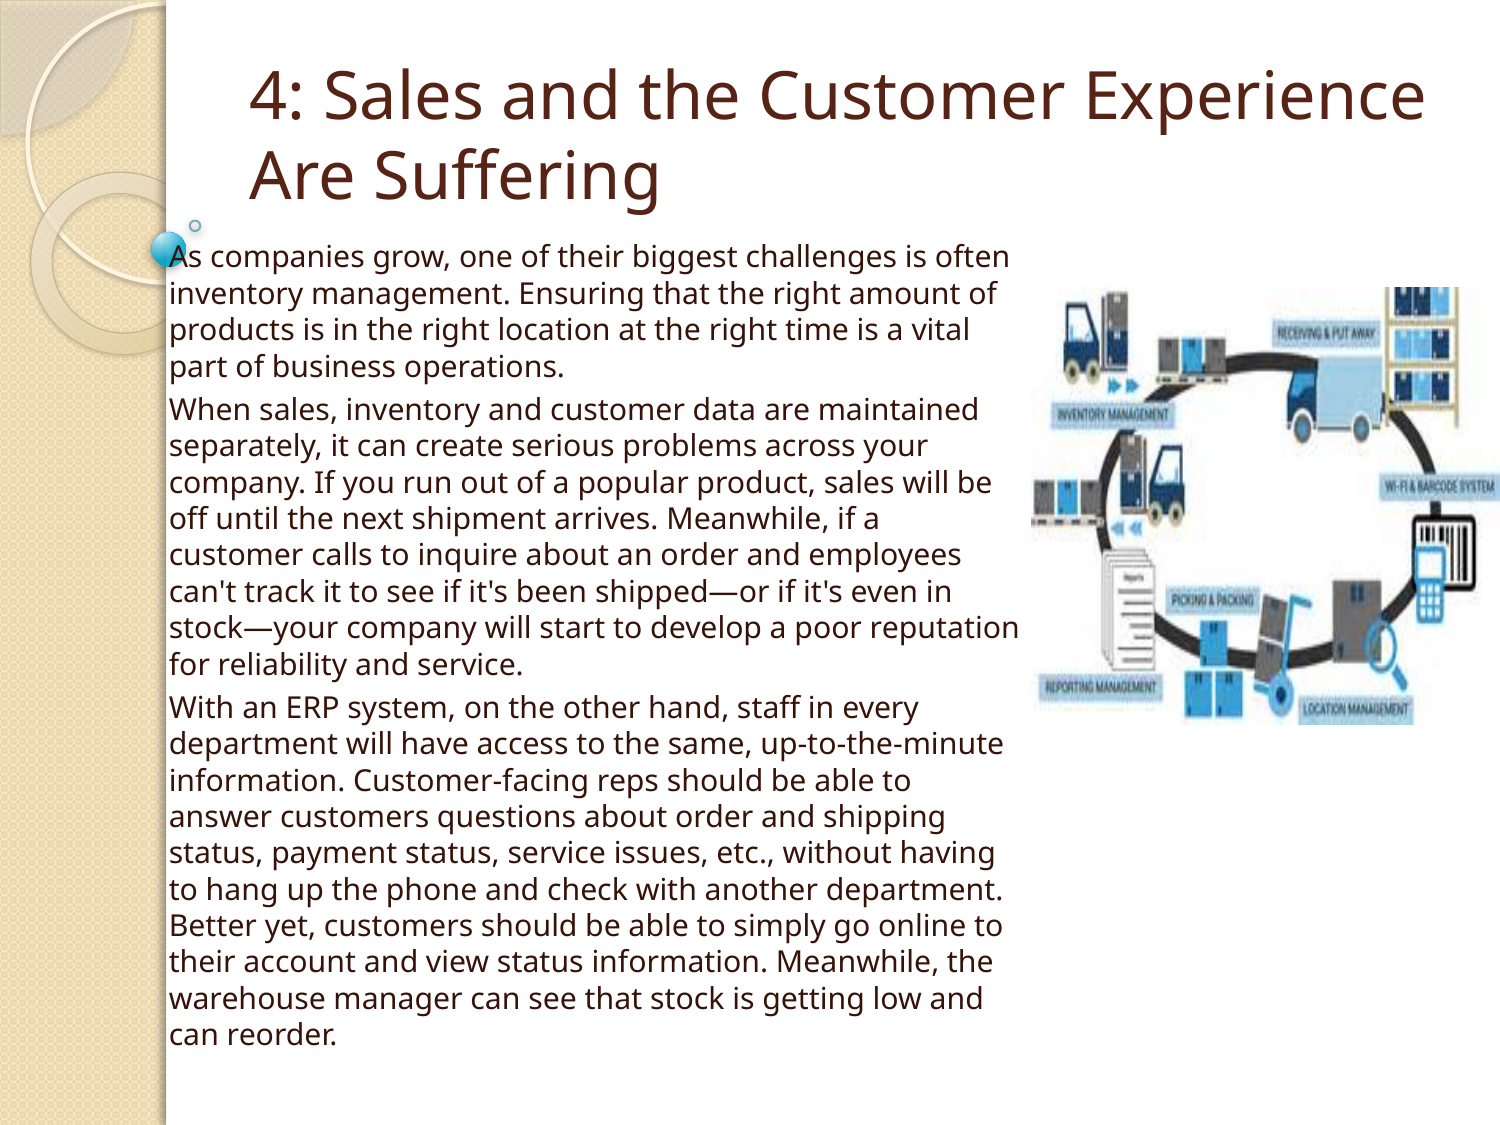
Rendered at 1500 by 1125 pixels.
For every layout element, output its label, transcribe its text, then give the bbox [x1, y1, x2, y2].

picture [1030, 287, 1500, 726]
title 4: Sales and the Customer Experience Are Suffering [234, 59, 1450, 284]
subtitle As companies grow, one of their biggest challenges is often inventory management. Ensuring that the right amount of products is in the right location at the right time is a vital part of business operations. When sales, inventory and customer data are maintained separately, it can create serious problems across your company. If you run out of a popular product, sales will be off until the next shipment arrives. Meanwhile, if a customer calls to inquire about an order and employees can't track it to see if it's been shipped—or if it's even in stock—your company will start to develop a poor reputation for reliability and service. With an ERP system, on the other hand, staff in every department will have access to the same, up-to-the-minute information. Customer-facing reps should be able to answer customers questions about order and shipping status, payment status, service issues, etc., without having to hang up the phone and check with another department. Better yet, customers should be able to simply go online to their account and view status information. Meanwhile, the warehouse manager can see that stock is getting low and can reorder. [150, 237, 1038, 1063]
